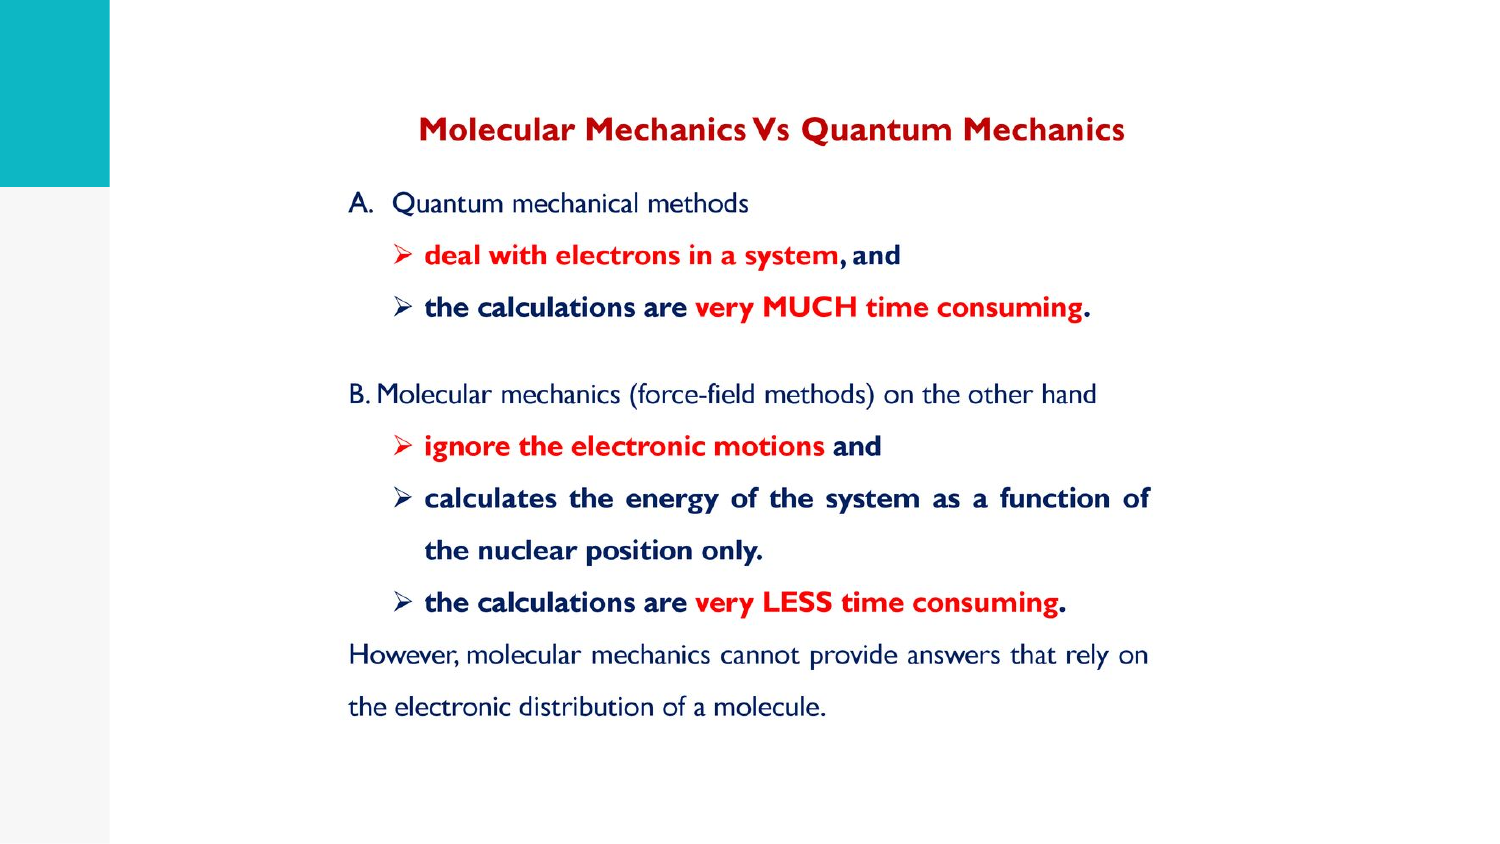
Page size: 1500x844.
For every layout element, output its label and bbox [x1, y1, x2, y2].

picture [325, 96, 1193, 748]
